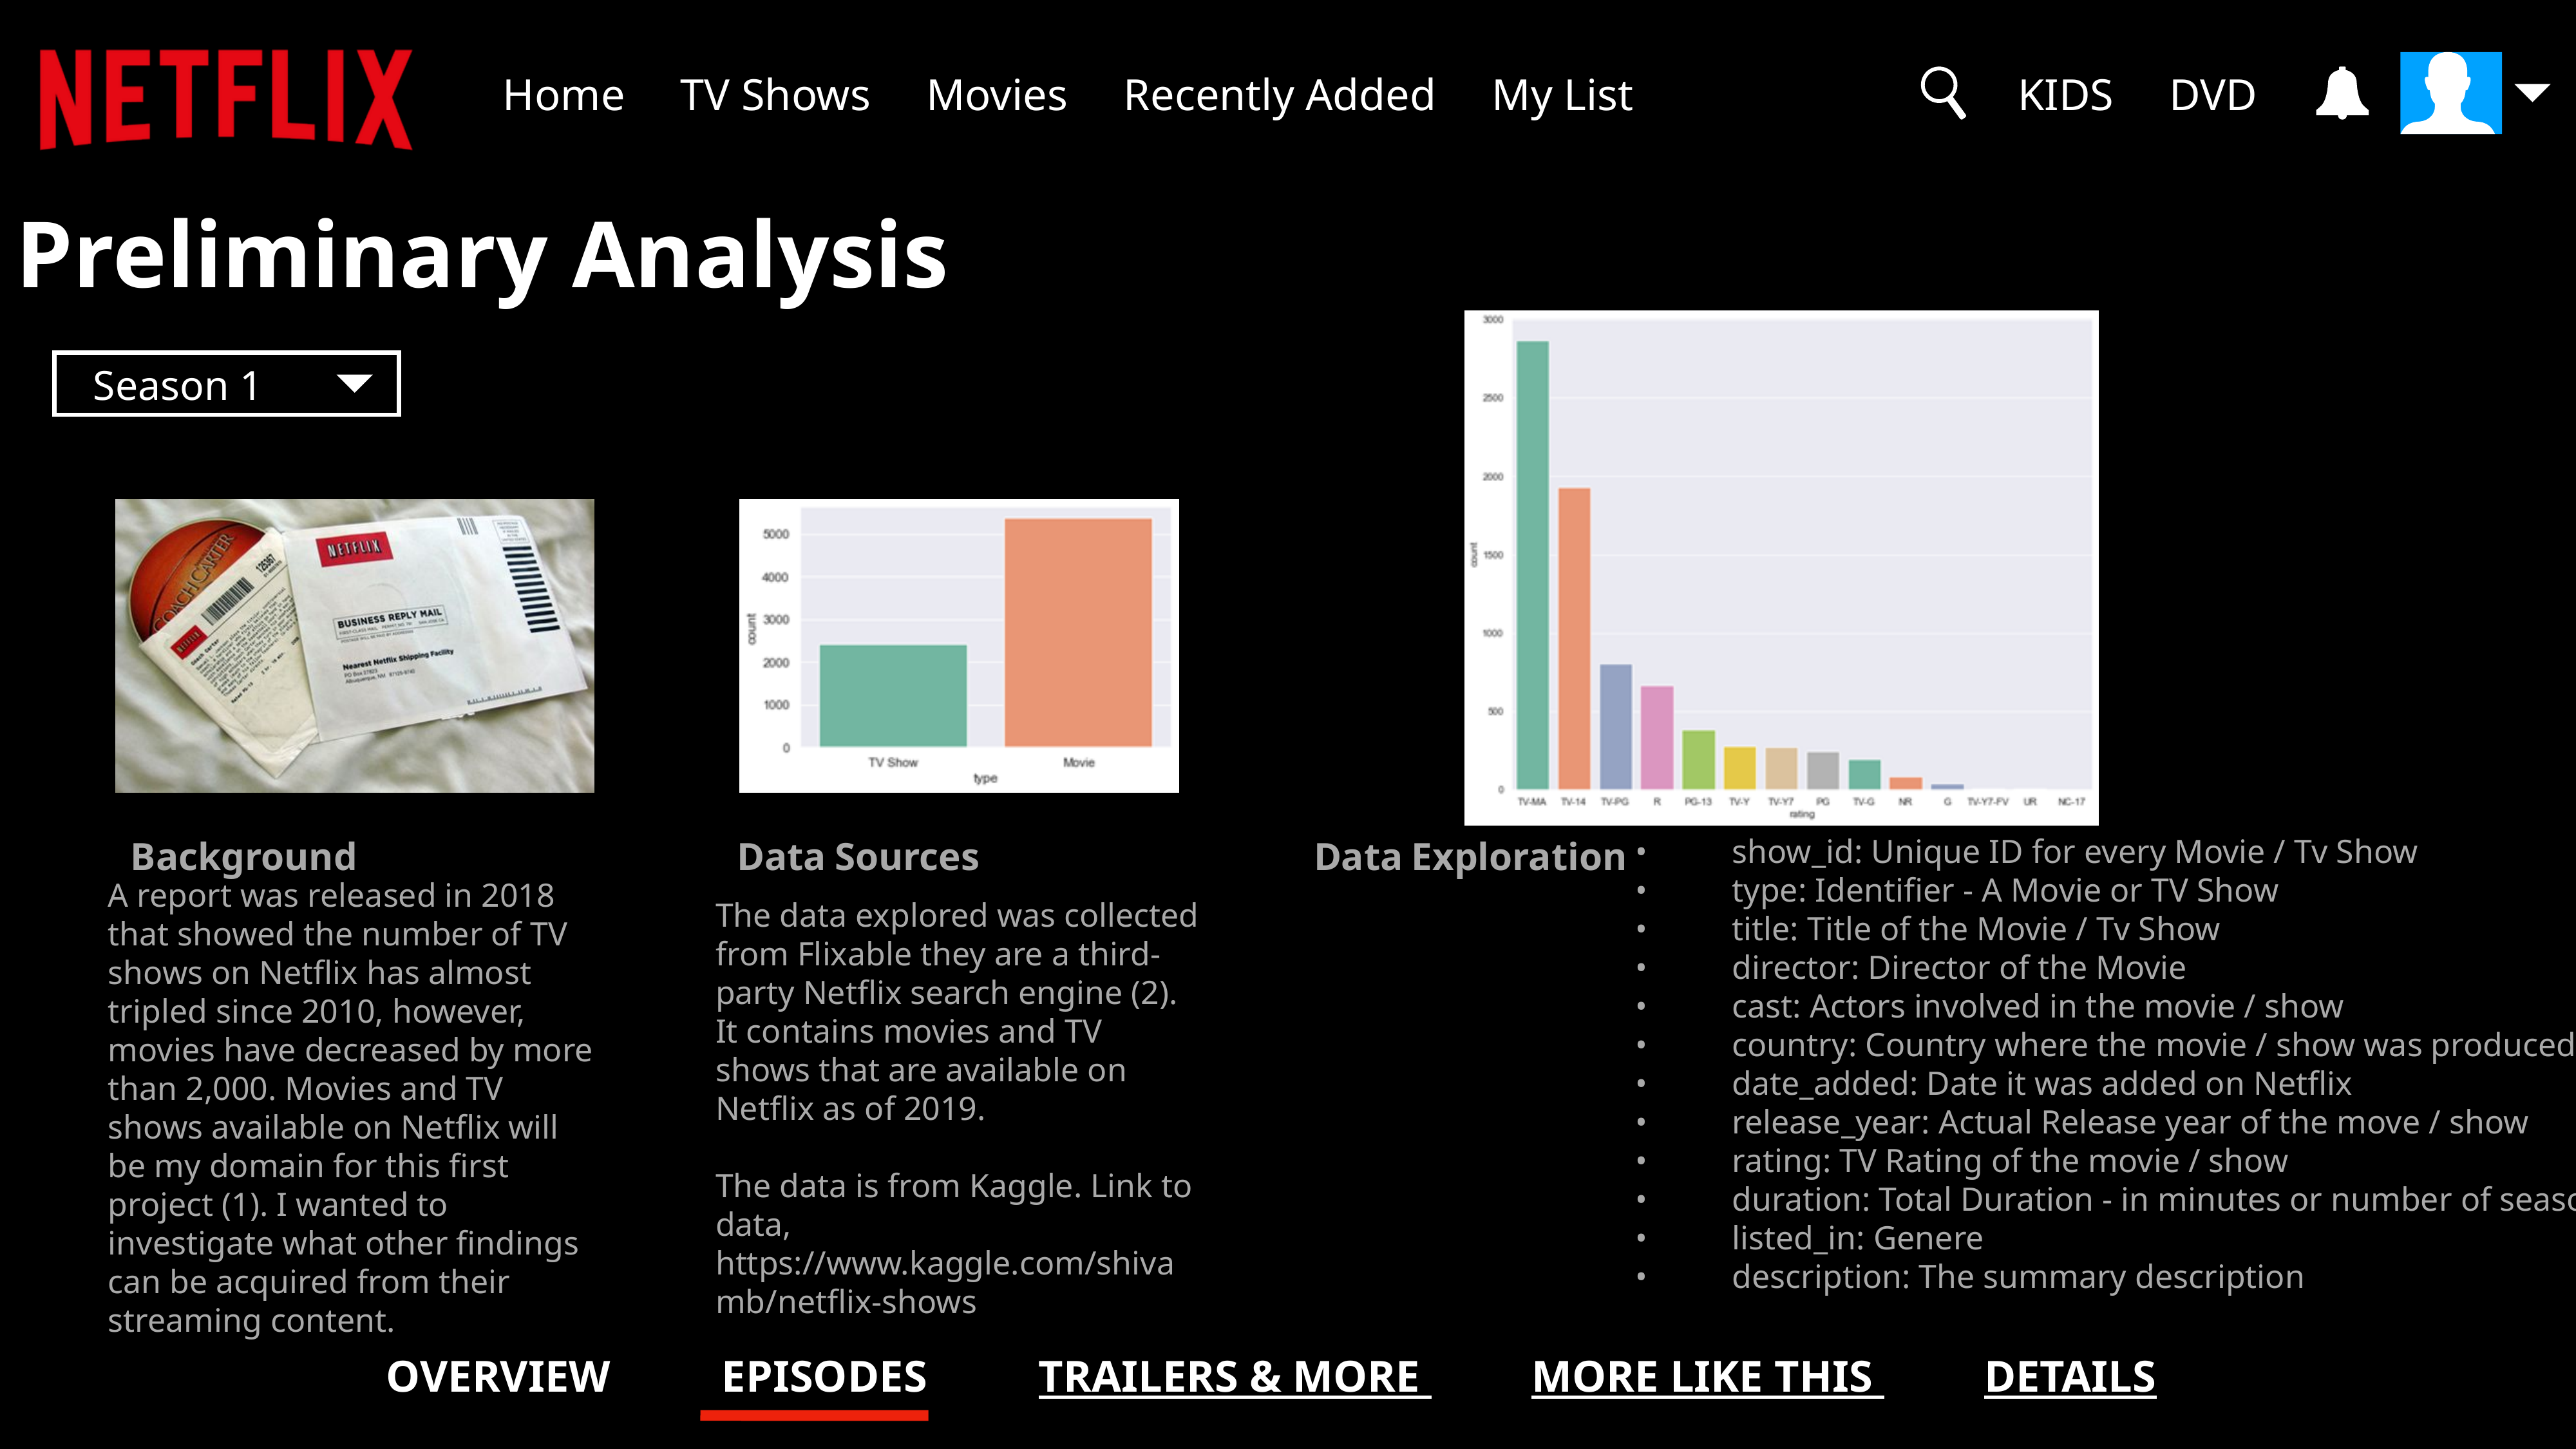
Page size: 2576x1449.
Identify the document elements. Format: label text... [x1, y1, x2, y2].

text_box Data Sources [729, 825, 987, 886]
text_box [2514, 84, 2551, 102]
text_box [2400, 52, 2503, 135]
picture [1464, 310, 2099, 826]
text_box [1920, 66, 1967, 120]
text_box The data explored was collected from Flixable they are a third-party Netflix search engine (2). It contains movies and TV shows that are available on Netflix as of 2019. The data is from Kaggle. Link to data, https://www.kaggle.com/shivamb/netflix-shows [708, 887, 1211, 1327]
text_box OVERVIEW EPISODES TRAILERS & MORE MORE LIKE THIS DETAILS [202, 1341, 2374, 1416]
text_box KIDS DVD [2010, 59, 2285, 127]
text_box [54, 352, 399, 415]
text_box A report was released in 2018 that showed the number of TV shows on Netflix has almost tripled since 2010, however, movies have decreased by more than 2,000. Movies and TV shows available on Netflix will be my domain for this first project (1). I wanted to investigate what other findings can be acquired from their streaming content. [100, 867, 603, 1347]
picture [739, 498, 1180, 793]
text_box Background [123, 825, 365, 867]
text_box • show_id: Unique ID for every Movie / Tv Show • type: Identifier - A Movie or TV Show • title: Title of the Movie / Tv Show • director: Director of the Movie • cast: Actors involved in the movie / show • country: Country where the movie / show was produced • date_added: Date it was added on Netflix • release_year: Actual Release year of the move / show • rating: TV Rating of the movie / show • duration: Total Duration - in minutes or number of seasons • listed_in: Genere • description: The summary description [1628, 823, 2576, 1341]
text_box [2316, 66, 2369, 120]
text_box Data Exploration [1306, 825, 1628, 886]
text_box Home TV Shows Movies Recently Added My List [495, 59, 1667, 127]
picture [115, 498, 594, 793]
text_box [0, 0, 2576, 164]
text_box Preliminary Analysis [8, 189, 957, 314]
picture [0, 18, 455, 168]
